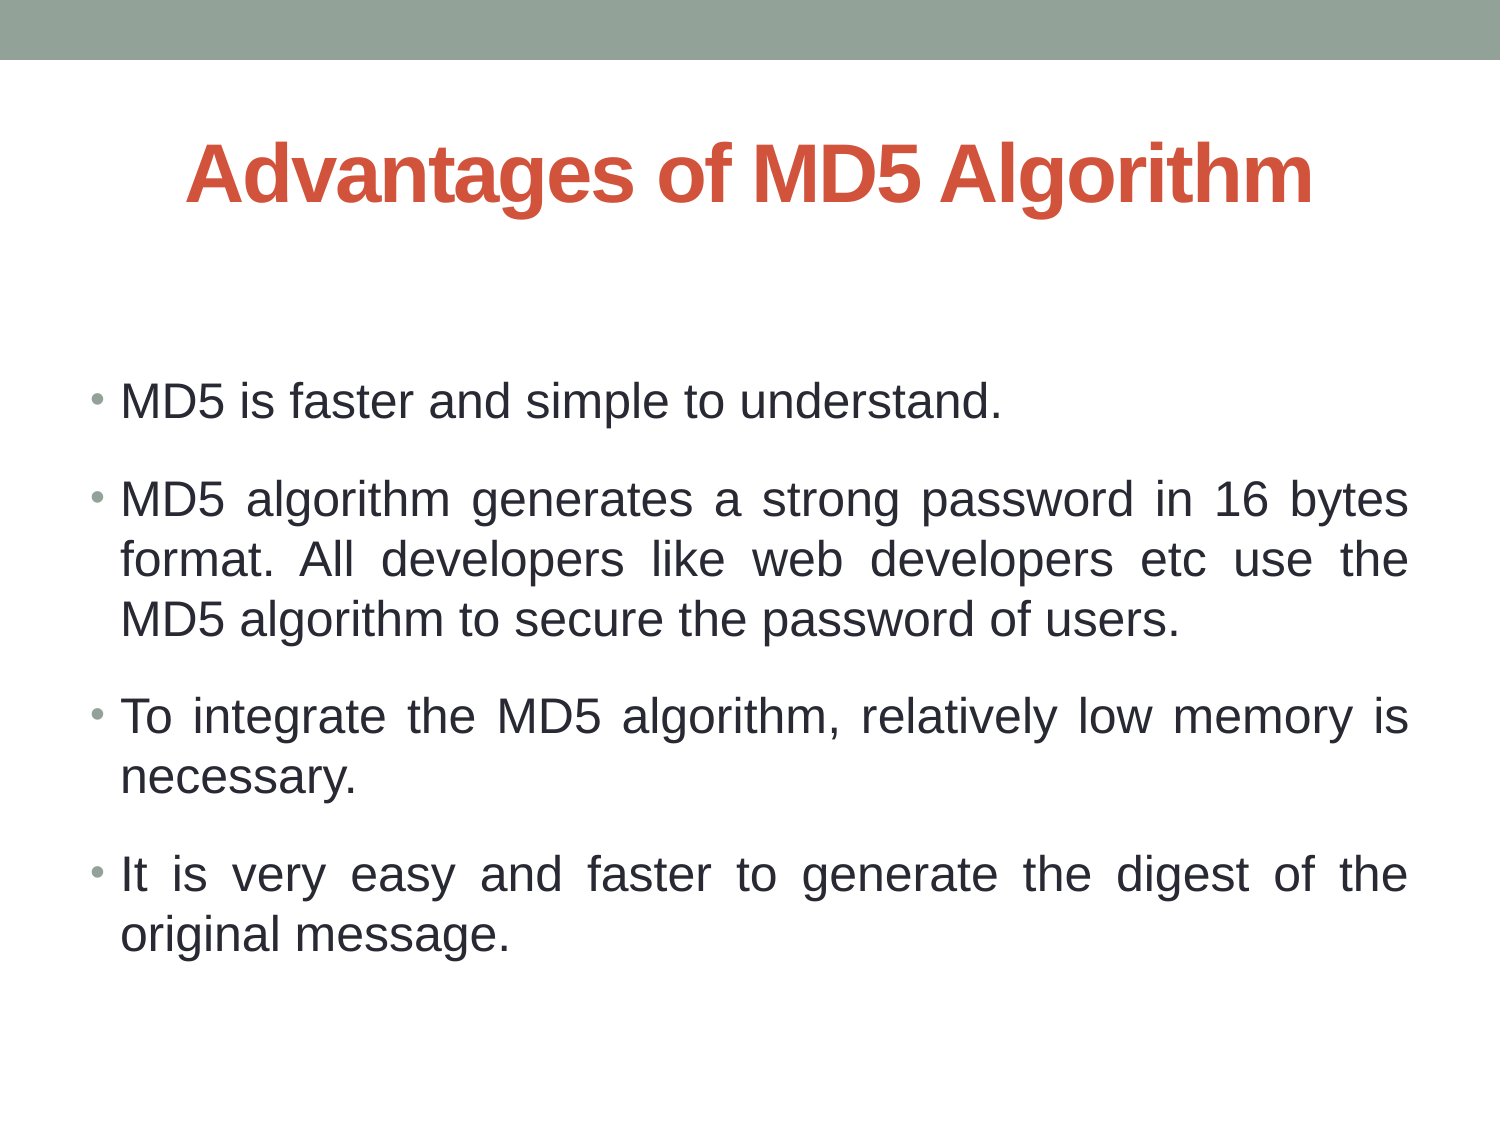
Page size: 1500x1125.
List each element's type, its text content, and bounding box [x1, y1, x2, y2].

list MD5 is faster and simple to understand. MD5 algorithm generates a strong password in 16 bytes format. All developers like web developers etc use the MD5 algorithm to secure the password of users. To integrate the MD5 algorithm, relatively low memory is necessary. It is very easy and faster to generate the digest of the original message. [75, 361, 1425, 995]
title Advantages of MD5 Algorithm [75, 87, 1425, 250]
